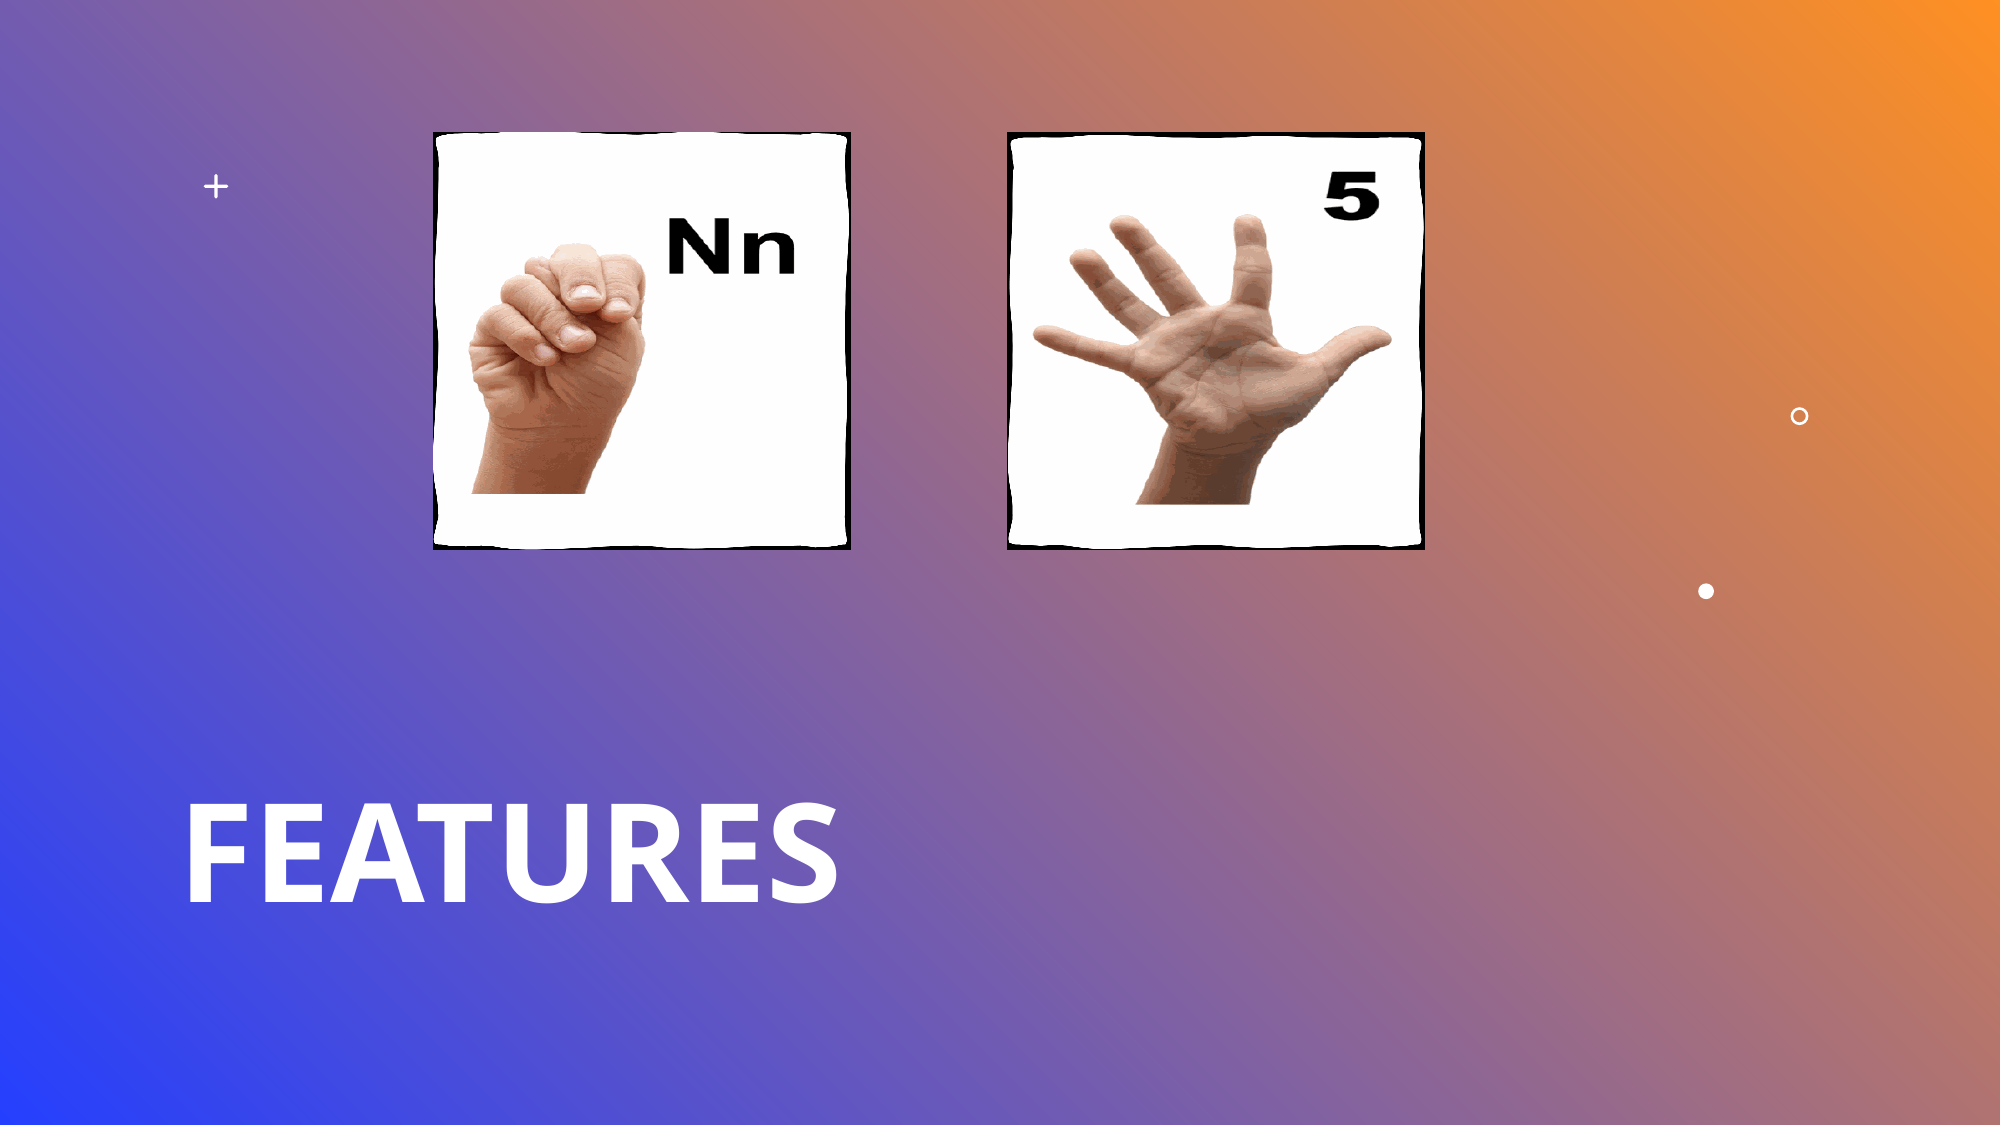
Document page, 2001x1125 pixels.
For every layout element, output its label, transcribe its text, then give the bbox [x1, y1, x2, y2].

title Features [163, 710, 1205, 1007]
picture [1007, 132, 1425, 550]
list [433, 132, 851, 550]
text_box [1790, 407, 1809, 426]
text_box [1698, 583, 1714, 600]
text_box [0, 0, 2000, 1125]
text_box [203, 173, 229, 199]
